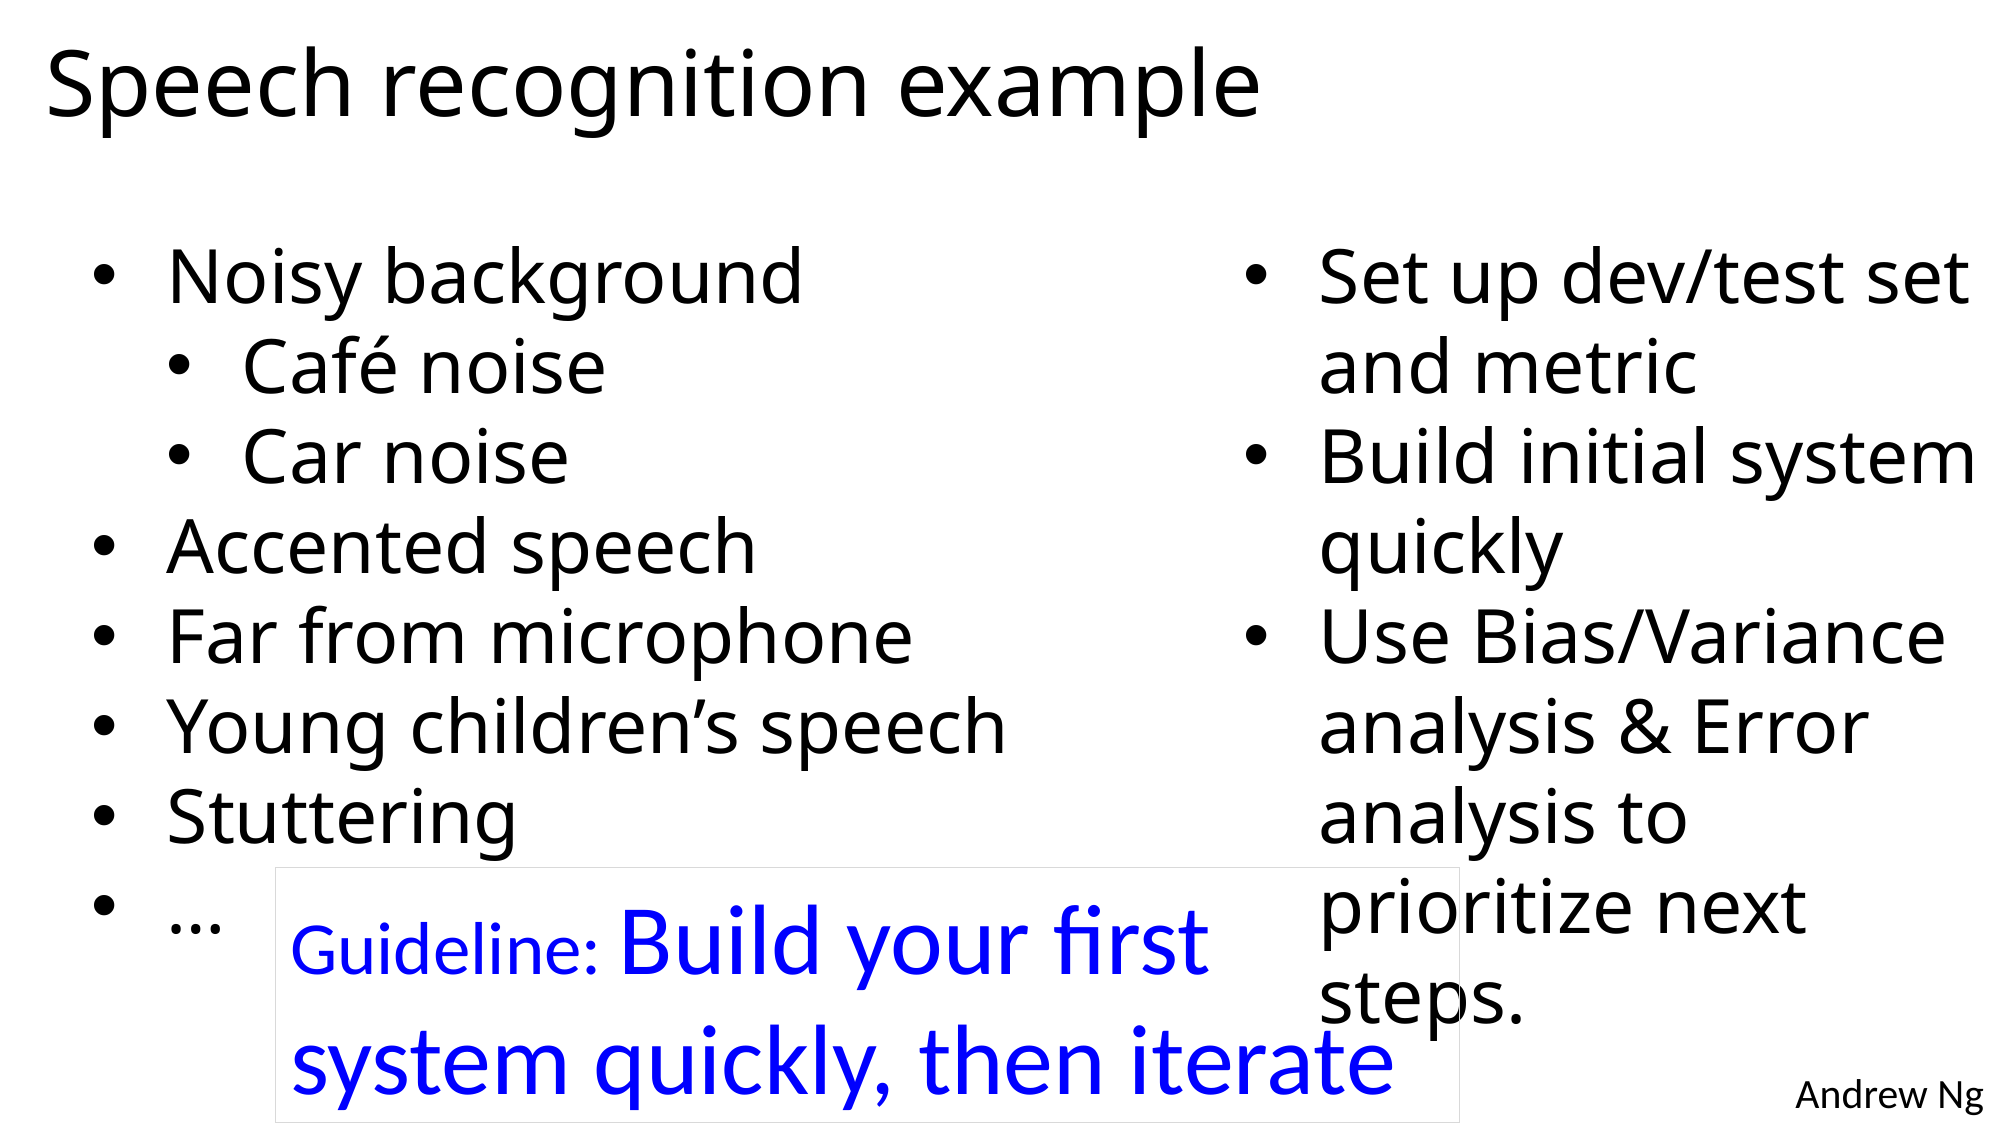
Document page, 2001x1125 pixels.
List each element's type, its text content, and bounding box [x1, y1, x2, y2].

title Speech recognition example [30, 29, 2000, 248]
text_box Guideline: Build your first system quickly, then iterate [275, 867, 1460, 1123]
text_box Noisy background Café noise Car noise Accented speech Far from microphone Young children’s speech Stuttering … [77, 221, 1024, 957]
text_box Set up dev/test set and metric Build initial system quickly Use Bias/Variance analysis & Error analysis to prioritize next steps. [1229, 221, 2000, 1047]
